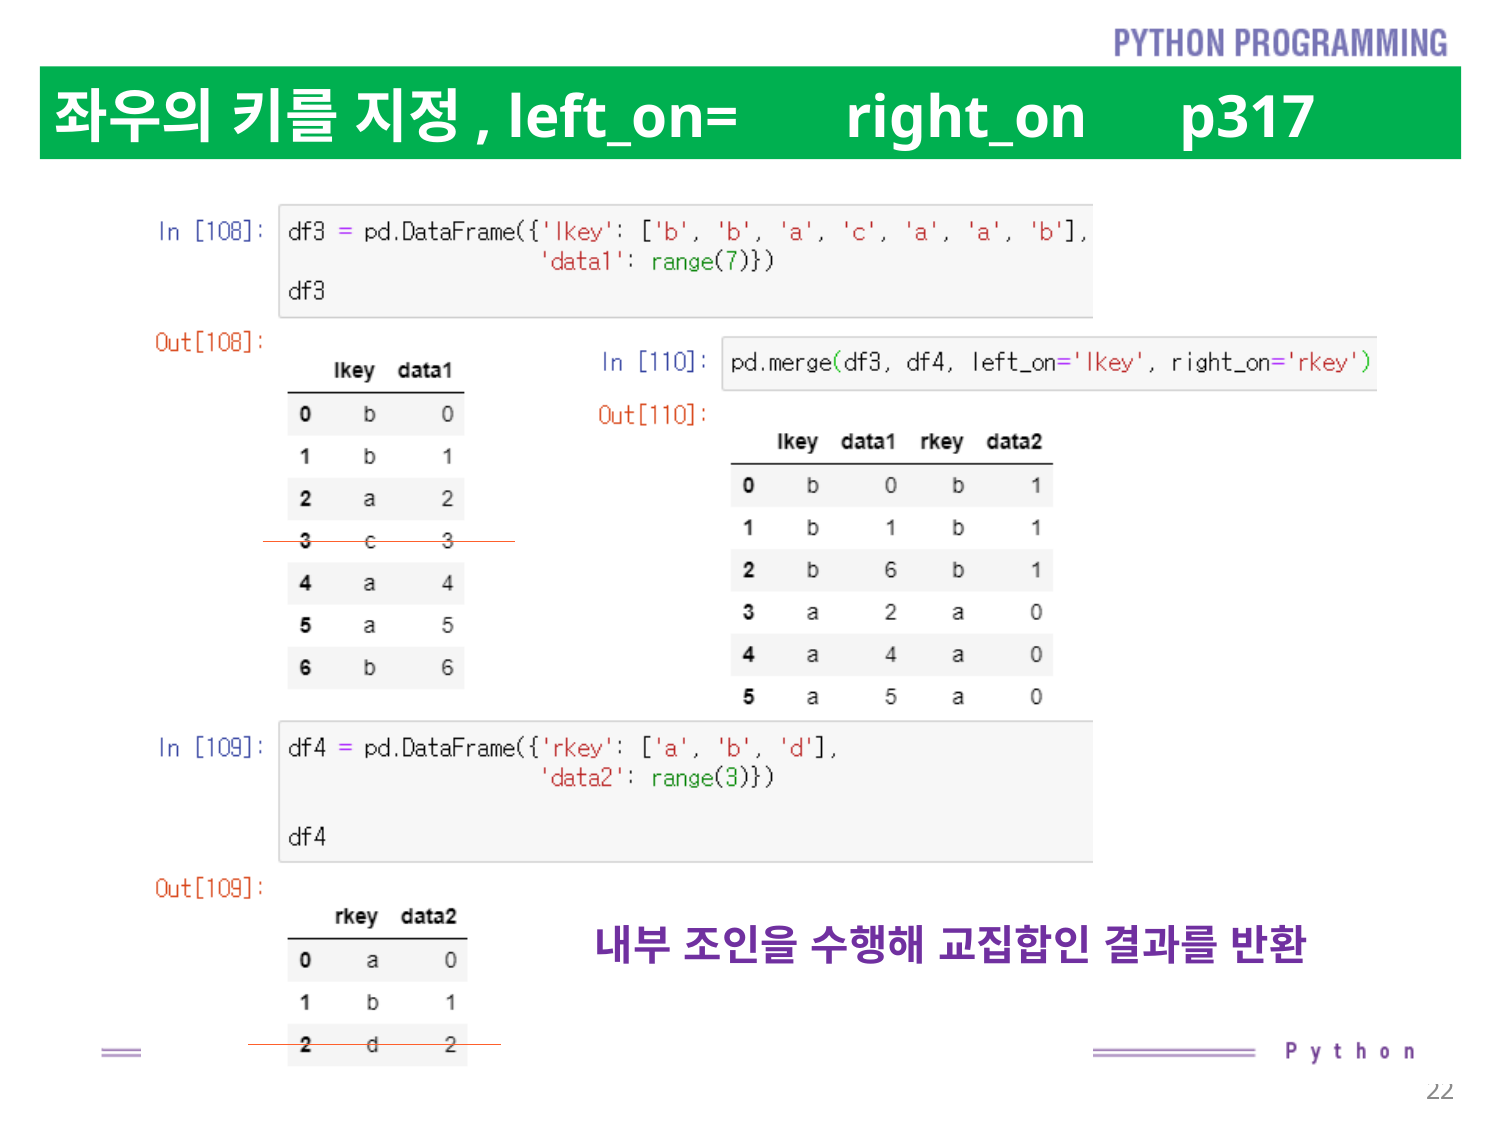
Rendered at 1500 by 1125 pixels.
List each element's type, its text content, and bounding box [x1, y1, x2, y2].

picture [18, 195, 1483, 1084]
text_box 내부 조인을 수행해 교집합인 결과를 반환 [1099, 910, 1324, 976]
picture [1106, 13, 1462, 66]
title 좌우의 키를 지정, left_on= right_on p317 [39, 76, 1444, 152]
slide_number 22 [1119, 1071, 1470, 1112]
